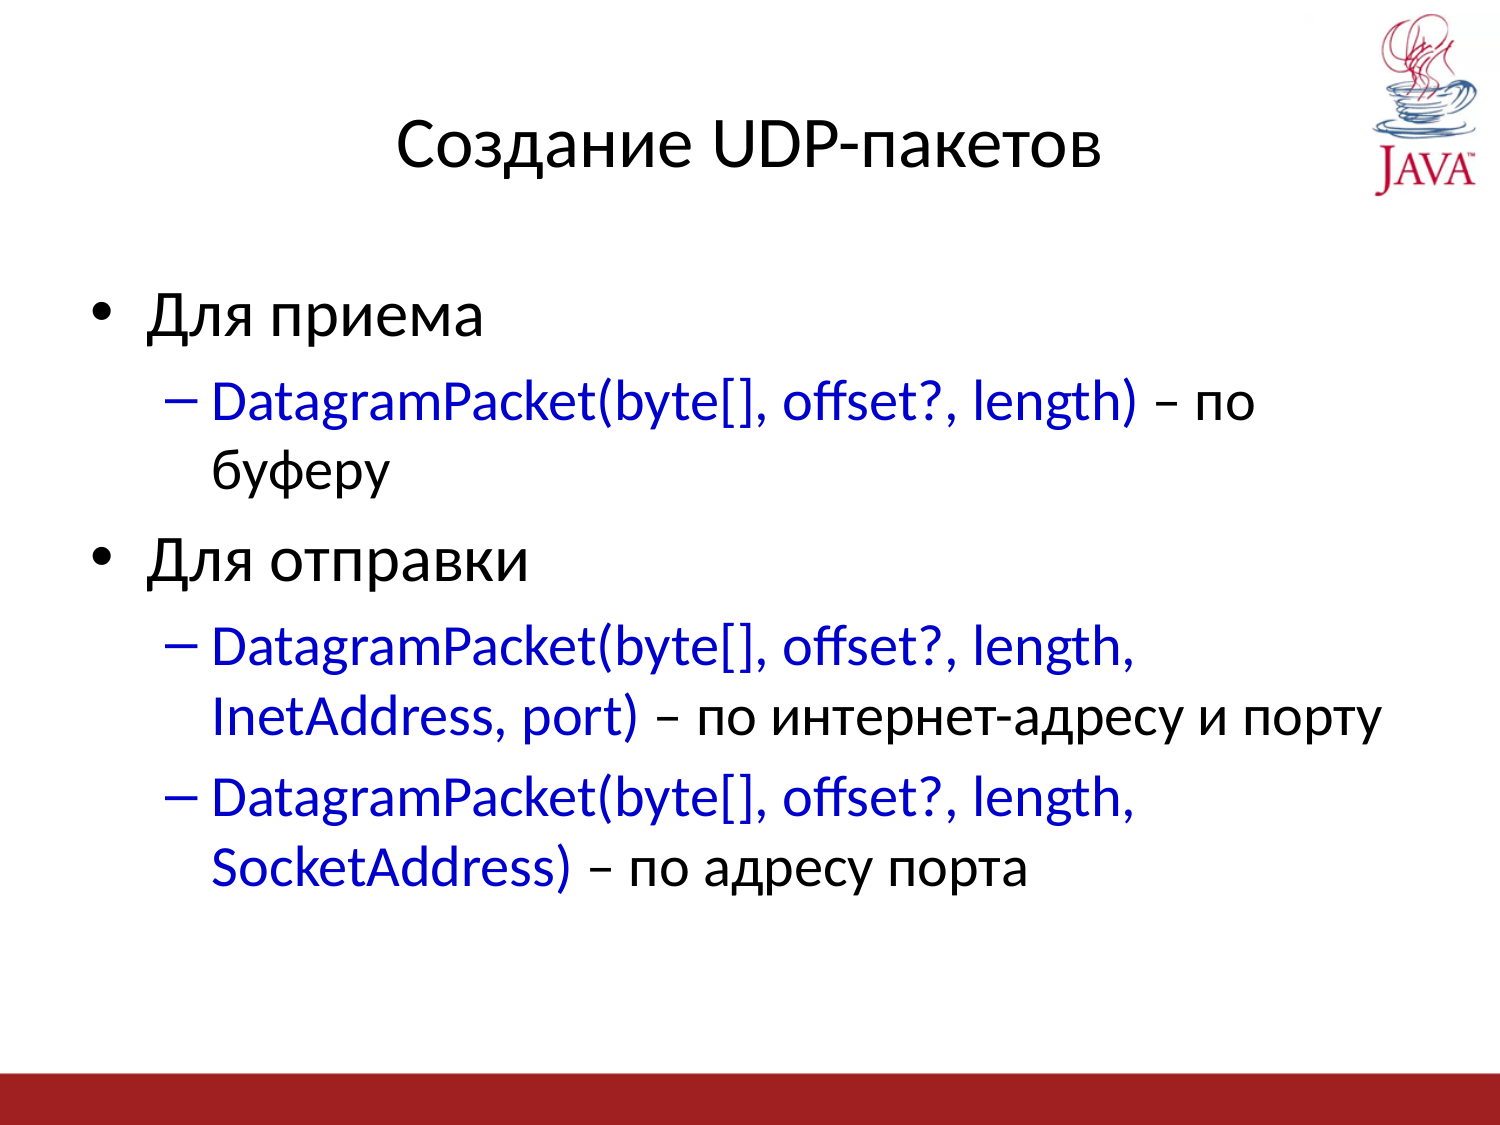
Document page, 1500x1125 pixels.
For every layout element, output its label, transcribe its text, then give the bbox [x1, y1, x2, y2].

title Создание UDP-пакетов [75, 45, 1425, 233]
picture [0, 0, 1500, 1125]
list Для приема DatagramPacket(byte[], offset?, length) – по буферу Для отправки DatagramPacket(byte[], offset?, length, InetAddress, port) – по интернет-адресу и порту DatagramPacket(byte[], offset?, length, SocketAddress) – по адресу порта [75, 262, 1425, 1005]
